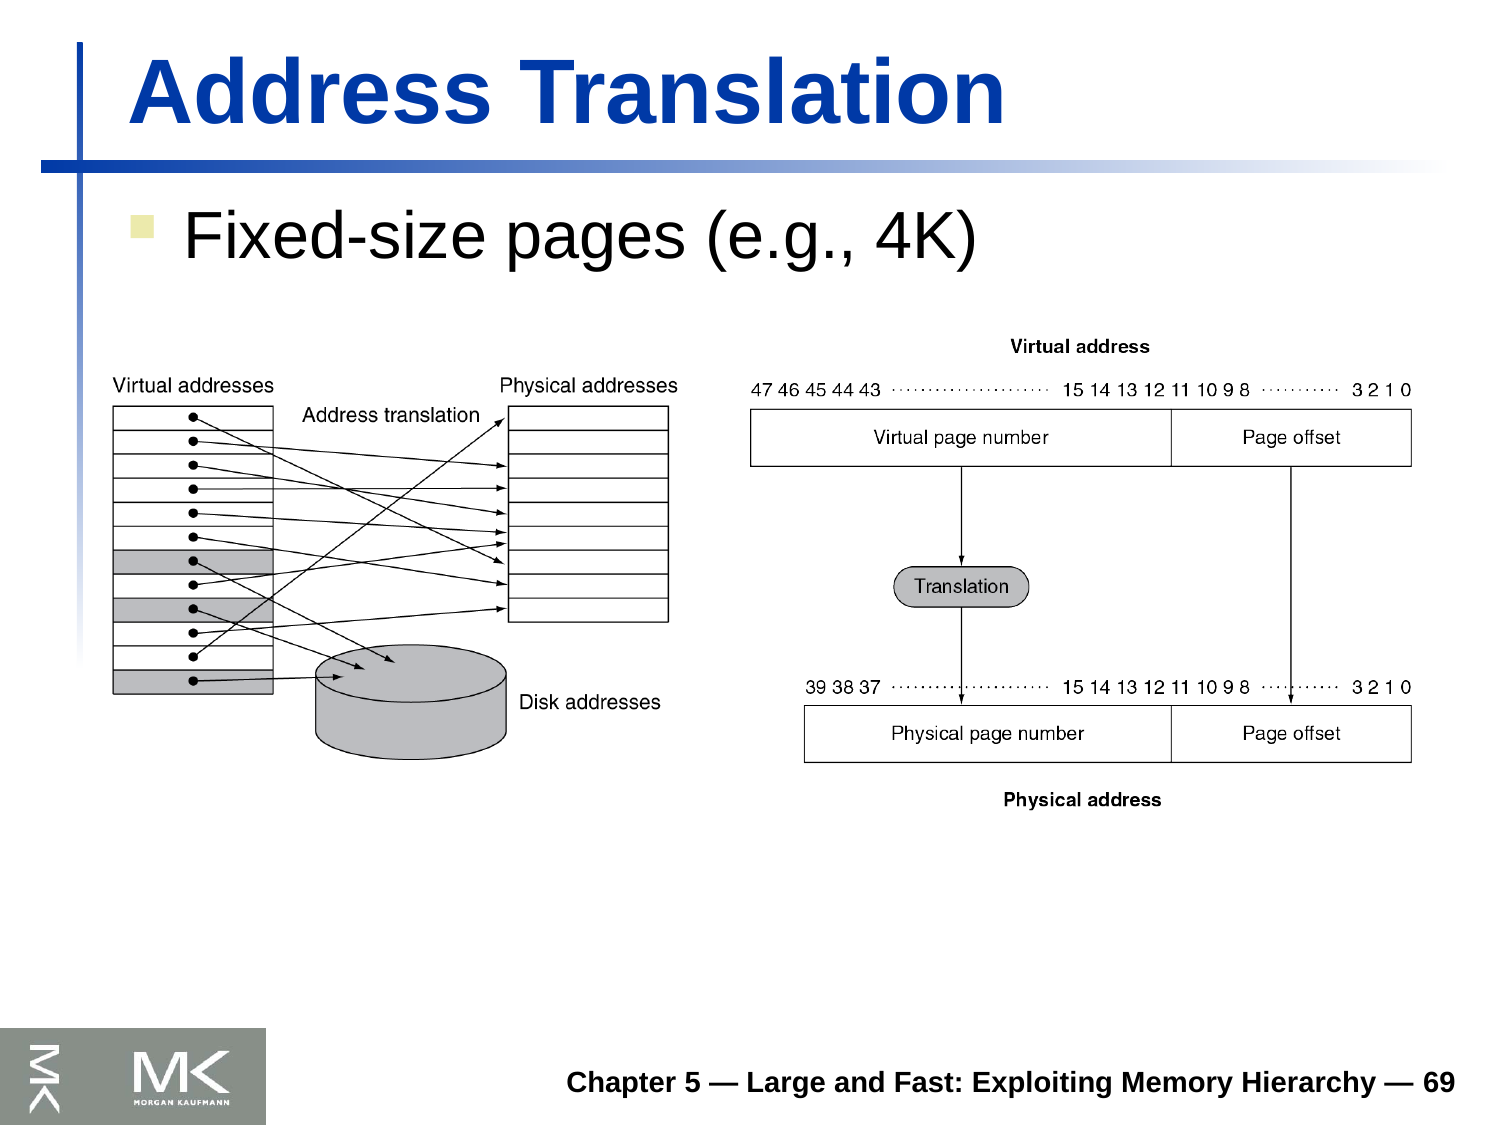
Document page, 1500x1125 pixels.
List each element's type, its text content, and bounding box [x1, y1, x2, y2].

list Fixed-size pages (e.g., 4K) [112, 184, 1469, 1024]
footer Chapter 5 — Large and Fast: Exploiting Memory Hierarchy — 69 [277, 1046, 1471, 1106]
picture [749, 336, 1412, 811]
title Address Translation [112, 23, 1468, 149]
picture [111, 374, 679, 760]
picture [0, 1028, 266, 1125]
